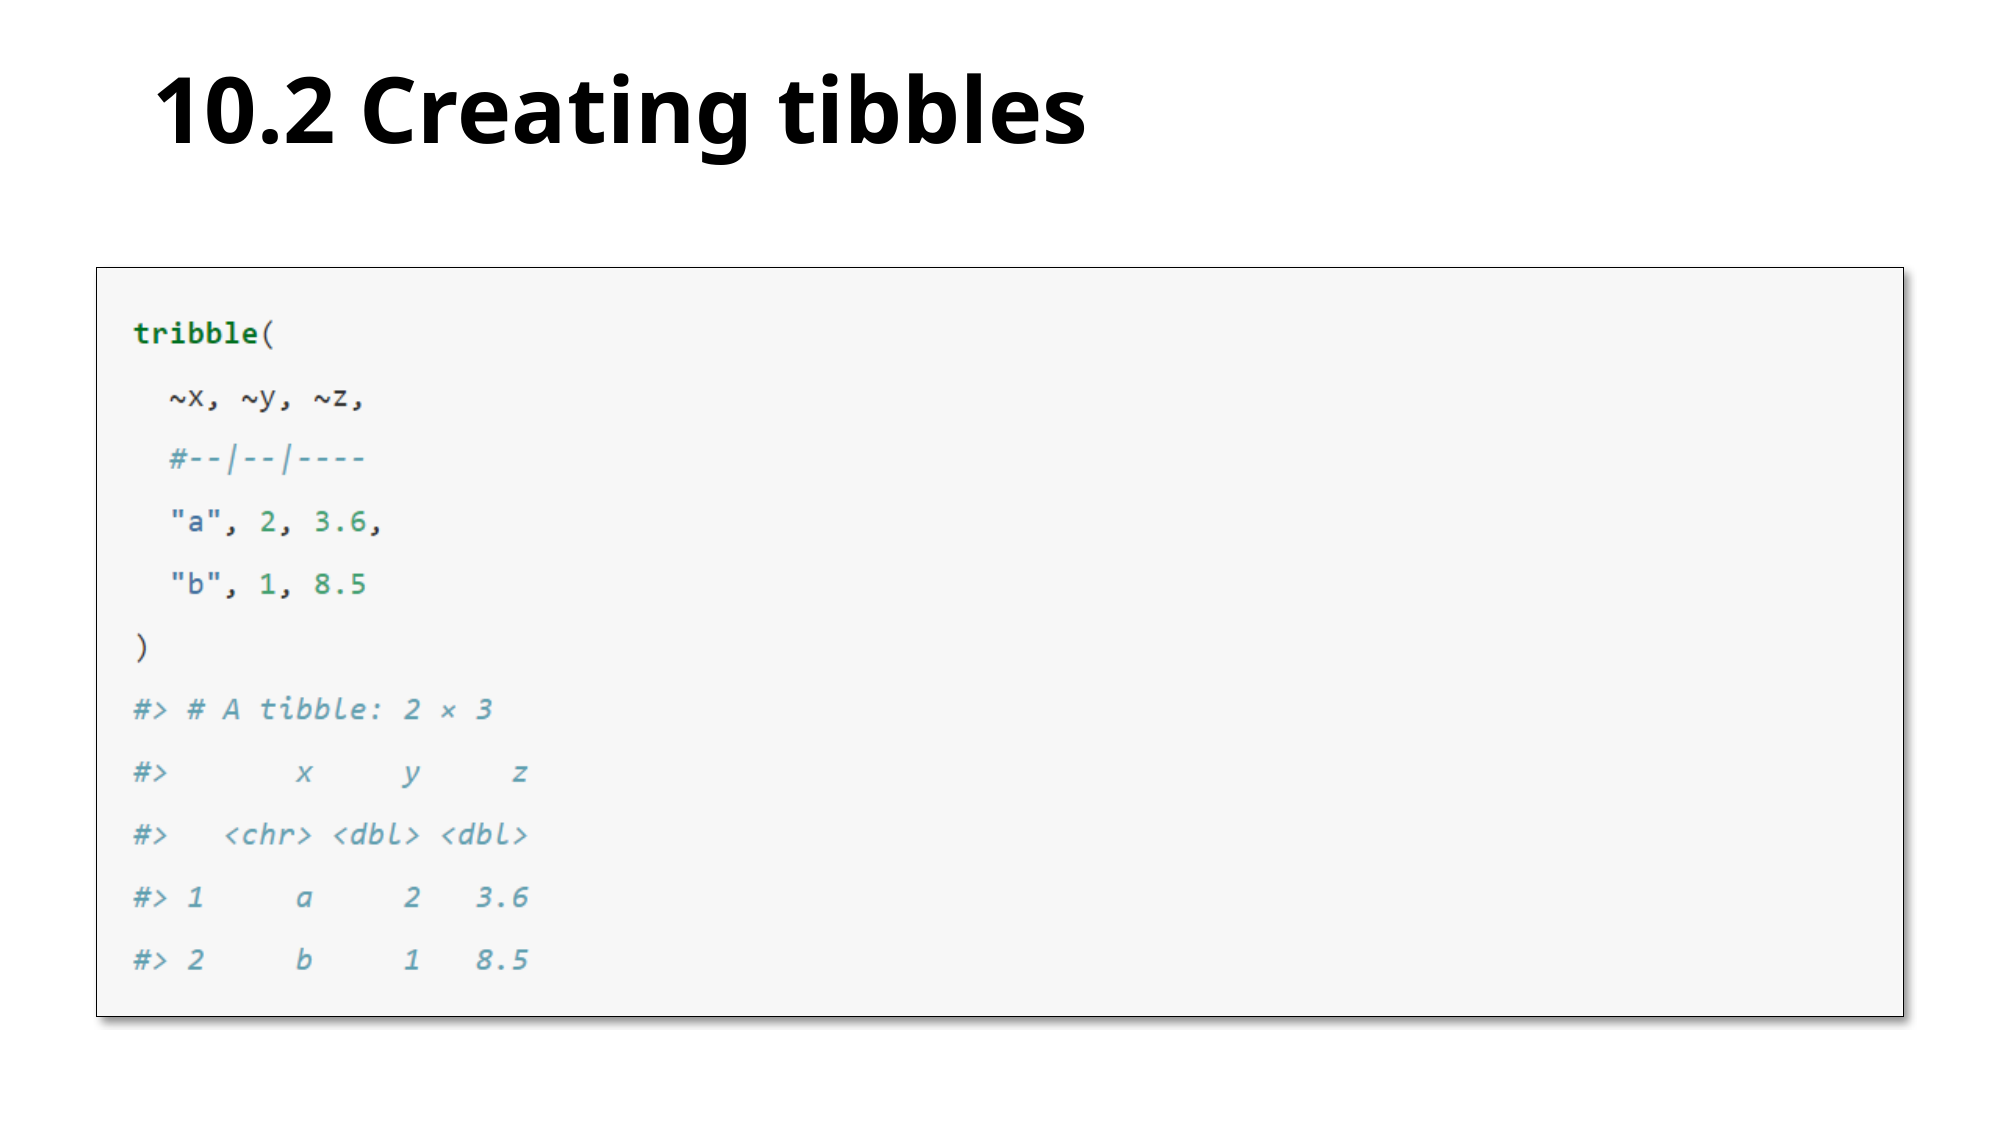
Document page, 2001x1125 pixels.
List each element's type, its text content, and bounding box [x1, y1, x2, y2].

title 10.2 Creating tibbles [137, 59, 1863, 266]
picture [96, 267, 1904, 1017]
